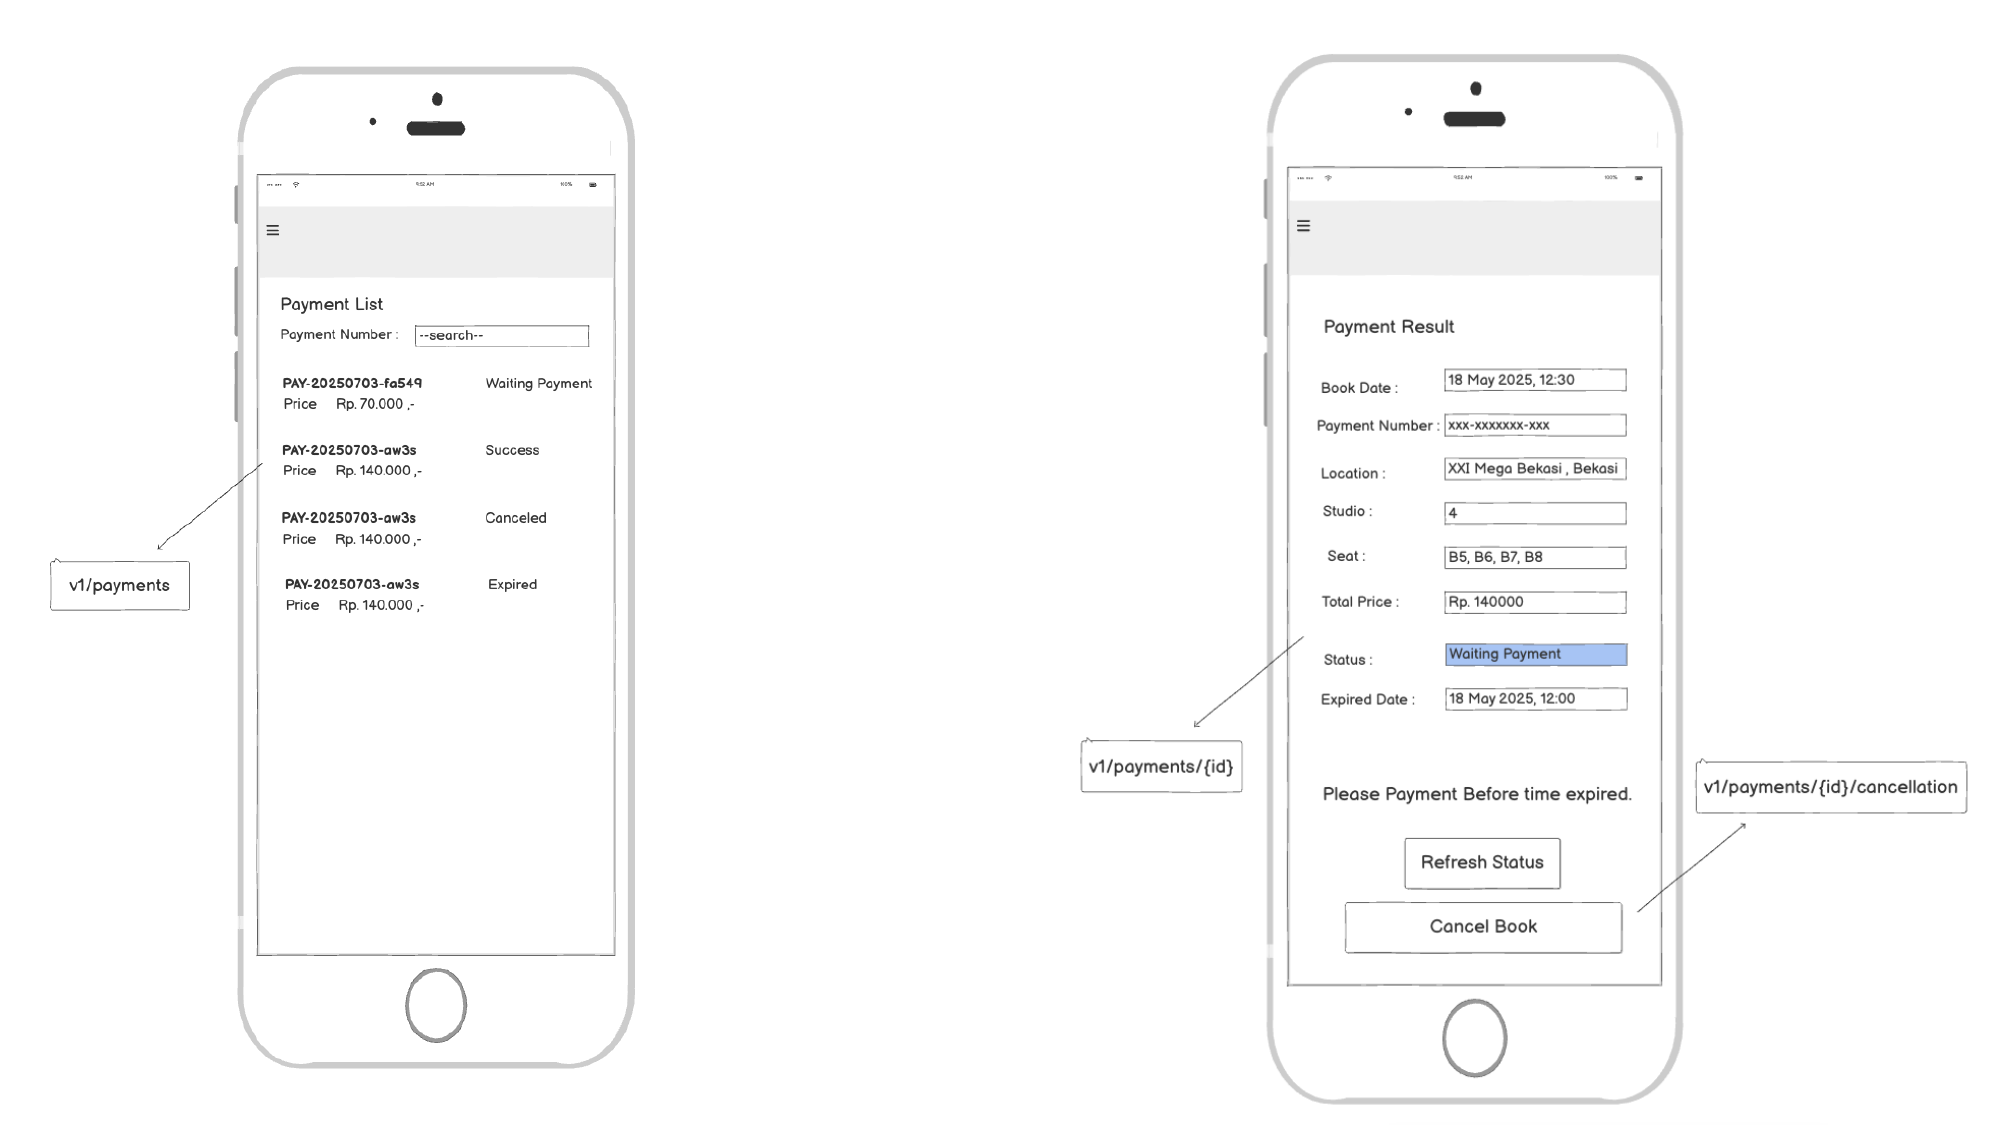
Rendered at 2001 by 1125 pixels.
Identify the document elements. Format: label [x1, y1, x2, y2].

picture [1060, 0, 2000, 1125]
list [0, 41, 692, 1123]
